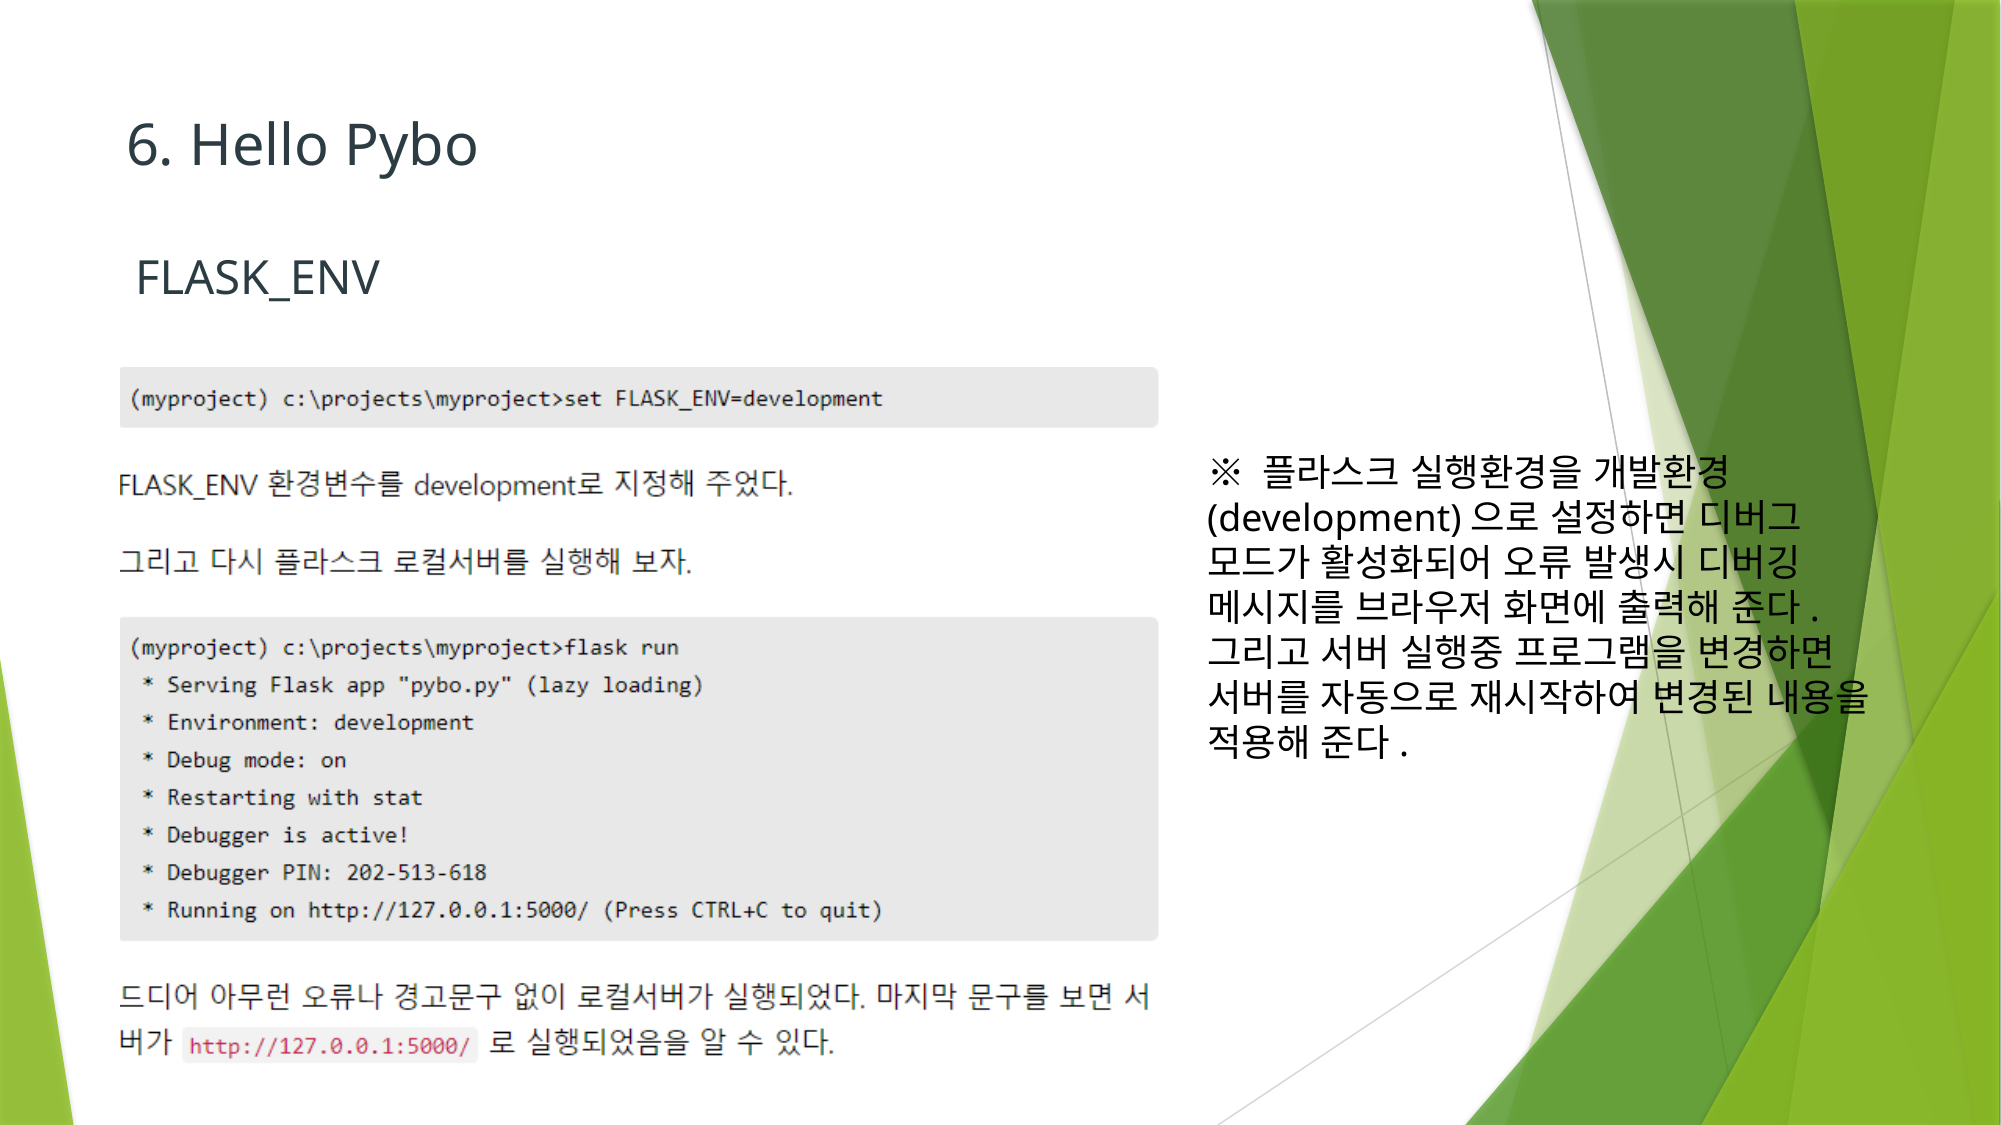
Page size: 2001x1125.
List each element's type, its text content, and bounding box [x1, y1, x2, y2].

text_box FLASK_ENV [120, 240, 1437, 313]
text_box ※ 플라스크 실행환경을 개발환경(development)으로 설정하면 디버그 모드가 활성화되어 오류 발생시 디버깅 메시지를 브라우저 화면에 출력해 준다. 그리고 서버 실행중 프로그램을 변경하면 서버를 자동으로 재시작하여 변경된 내용을 적용해 준다. [1192, 441, 1908, 771]
picture [119, 367, 1165, 1069]
title 6. Hello Pybo [111, 99, 1522, 185]
